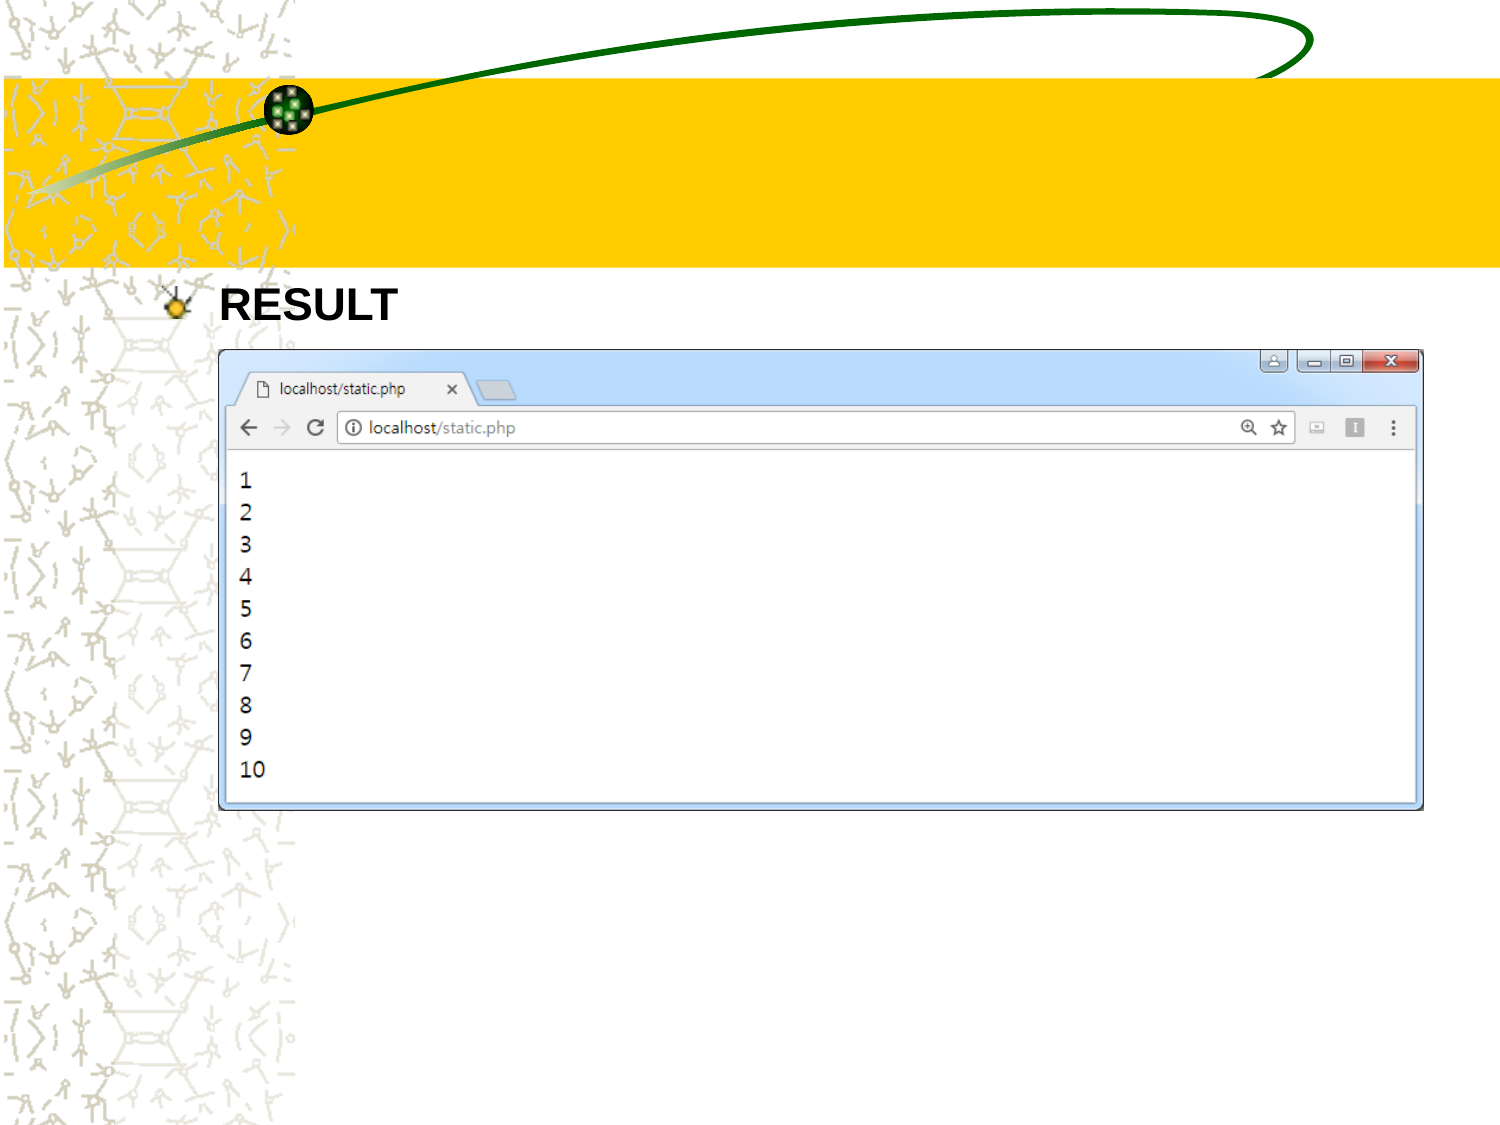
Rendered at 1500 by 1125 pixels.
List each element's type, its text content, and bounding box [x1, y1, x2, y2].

picture [3, 75, 296, 1125]
text_box [0, 0, 1500, 75]
list RESULT [147, 267, 1423, 1068]
picture [162, 286, 195, 319]
picture [218, 349, 1424, 811]
